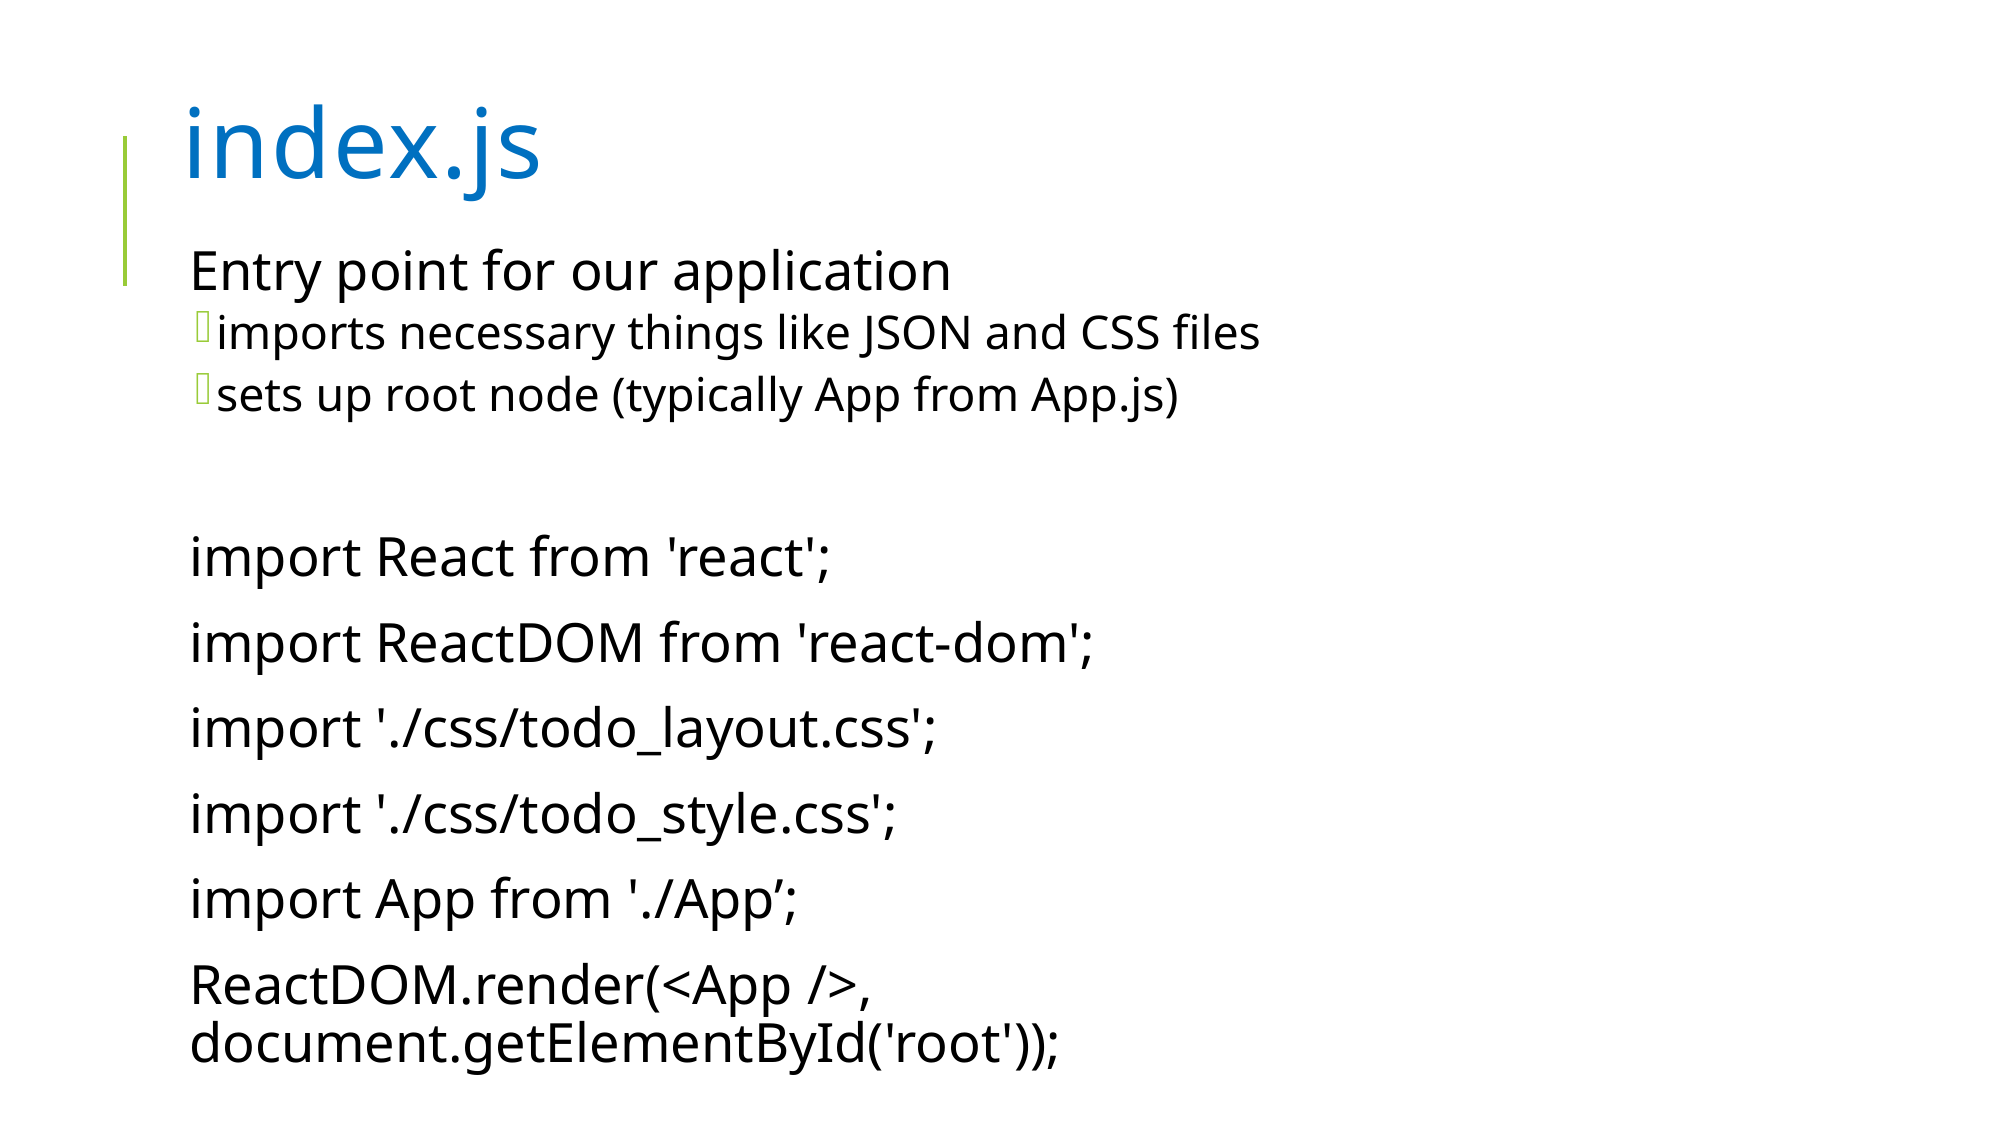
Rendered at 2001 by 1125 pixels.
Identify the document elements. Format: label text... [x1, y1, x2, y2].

list Entry point for our application imports necessary things like JSON and CSS files sets up root node (typically App from App.js) import React from 'react'; import ReactDOM from 'react-dom'; import './css/todo_layout.css'; import './css/todo_style.css'; import App from './App’; ReactDOM.render(<App />, document.getElementById('root')); [168, 235, 1763, 1089]
title index.js [168, 96, 1763, 205]
